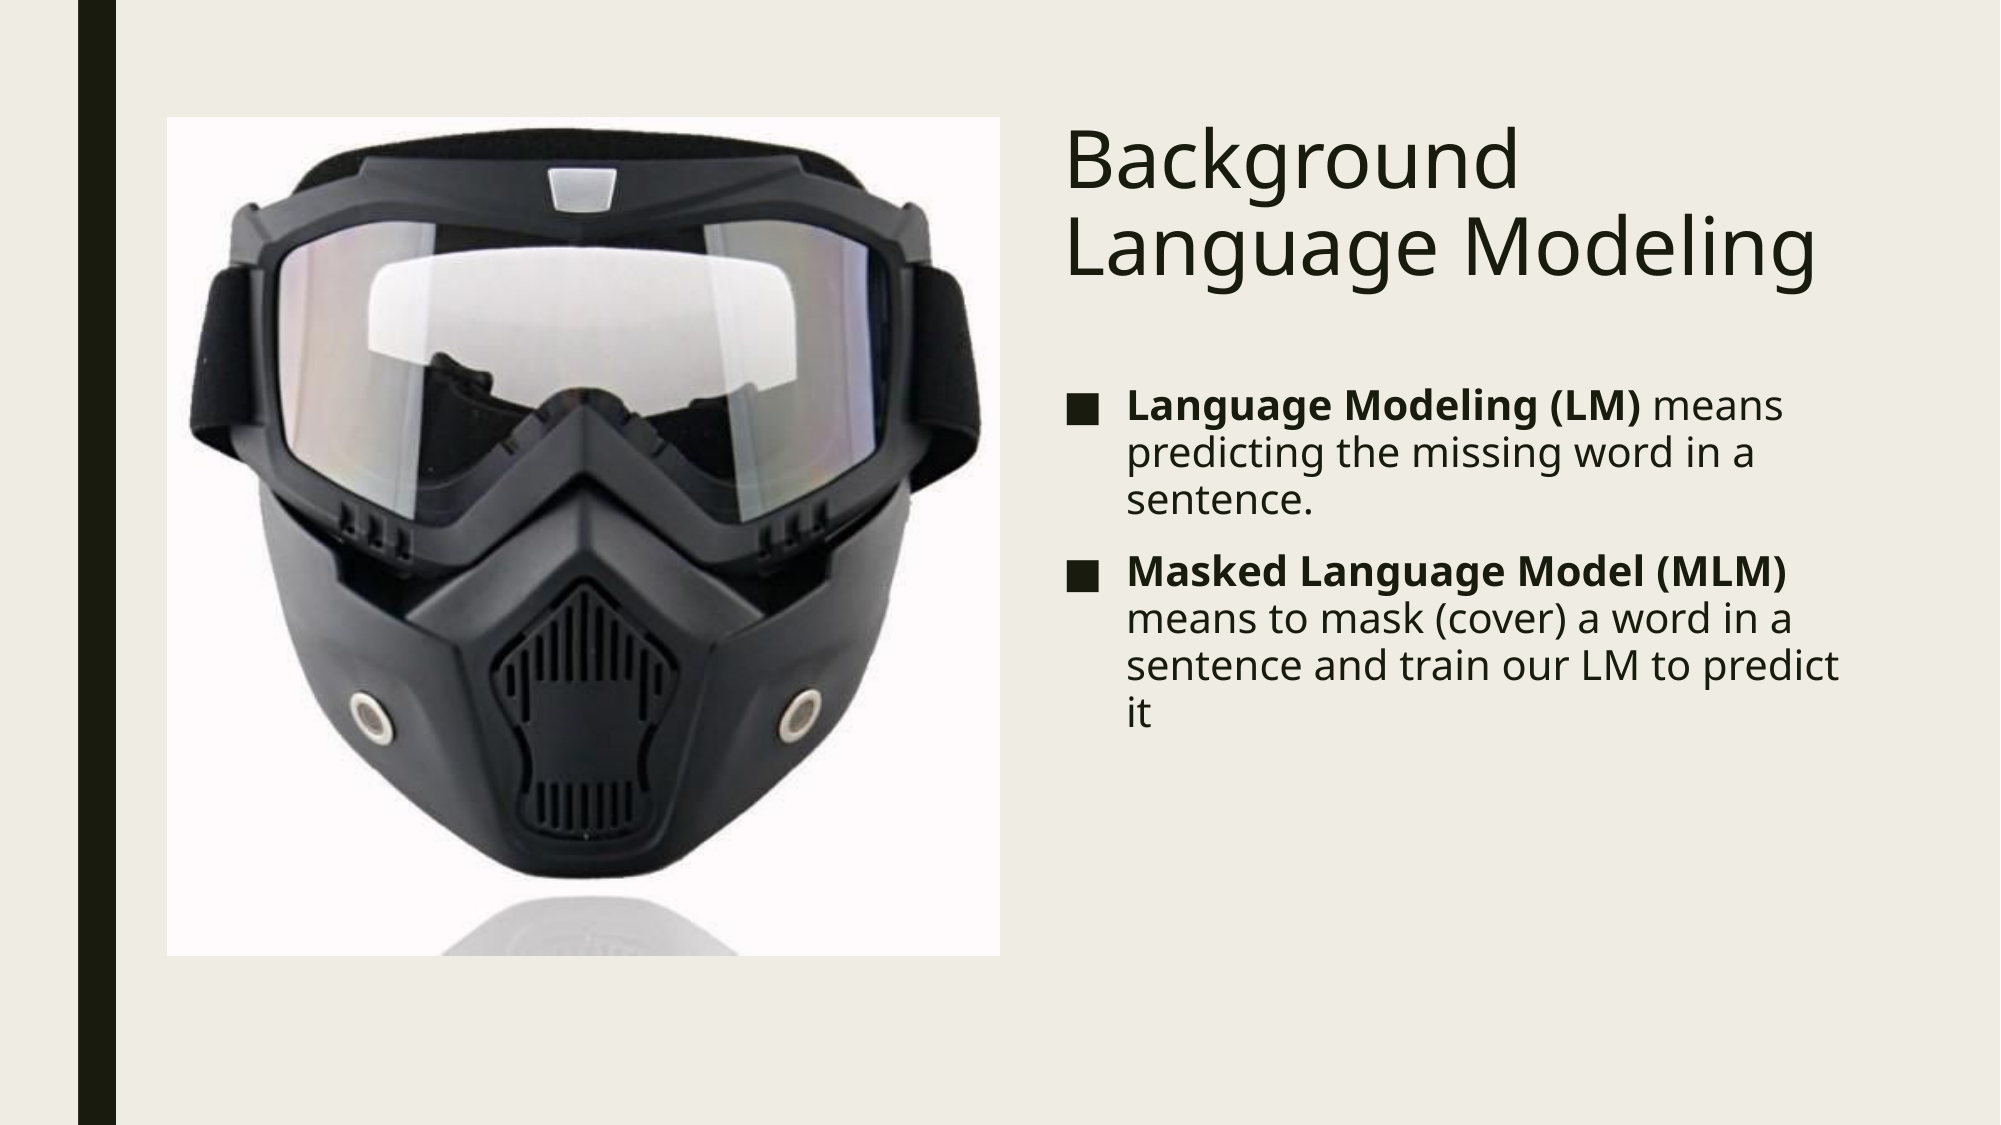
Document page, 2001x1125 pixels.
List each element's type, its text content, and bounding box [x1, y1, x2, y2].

picture [167, 117, 1000, 956]
text_box [76, 0, 119, 1125]
title Background Language Modeling [1048, 112, 1890, 357]
list Language Modeling (LM) means predicting the missing word in a sentence. Masked Language Model (MLM) means to mask (cover) a word in a sentence and train our LM to predict it [1048, 375, 1890, 963]
